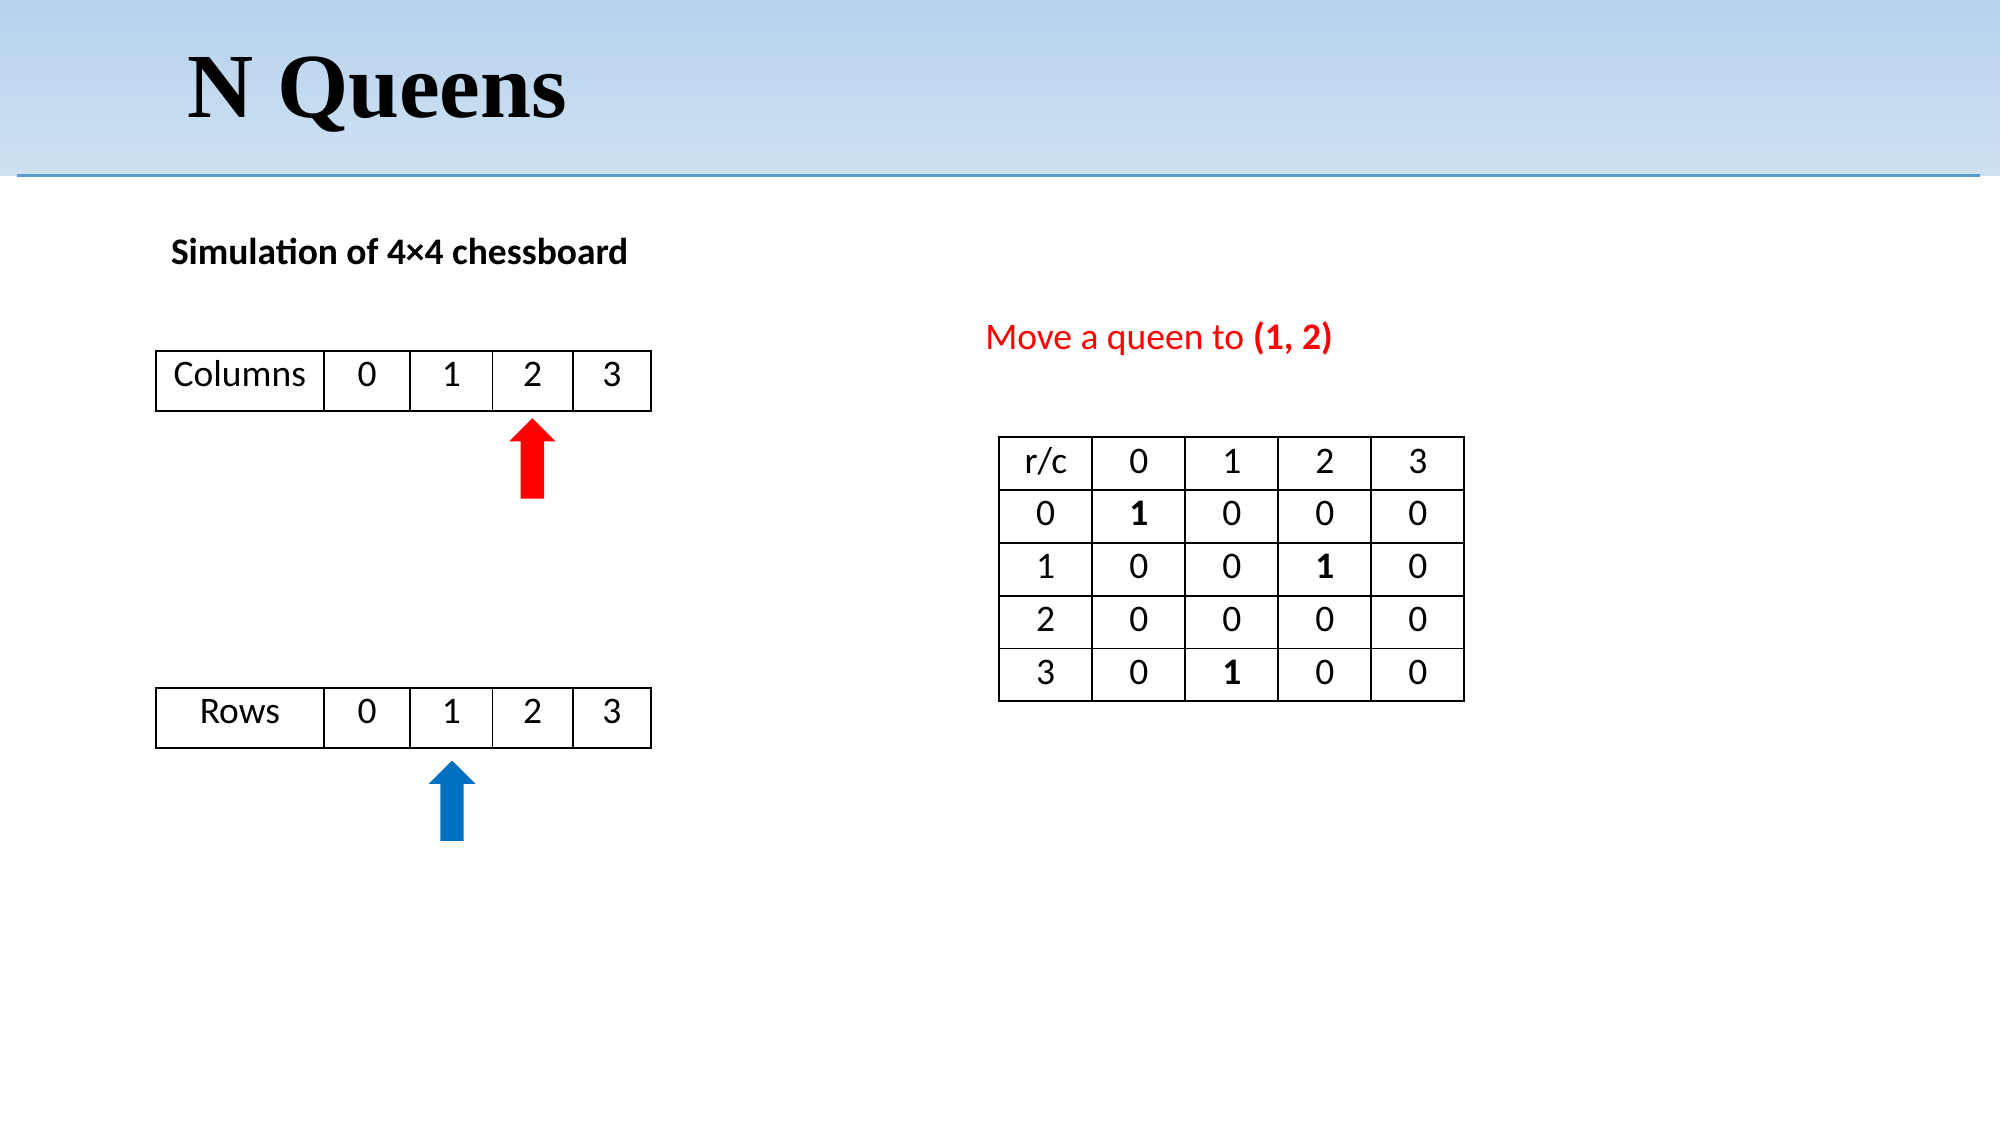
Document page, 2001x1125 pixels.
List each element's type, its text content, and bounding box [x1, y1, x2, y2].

table_header 0 [325, 689, 409, 747]
table_header 3 [574, 689, 650, 747]
table_header 1 [411, 352, 492, 410]
table_header r/c [1000, 438, 1091, 489]
table_cell 1 [1186, 649, 1277, 700]
table_cell 0 [1372, 649, 1463, 700]
table_cell 0 [1000, 491, 1091, 542]
table_cell 1 [1093, 491, 1184, 542]
table_cell 3 [1000, 649, 1091, 700]
table_header Rows [157, 689, 323, 747]
table_cell 0 [1279, 597, 1370, 648]
table_header 1 [411, 689, 492, 747]
table_header 1 [1186, 438, 1277, 489]
table_cell 0 [1372, 597, 1463, 648]
text_box [426, 759, 478, 842]
text_box [506, 416, 559, 500]
table_cell 0 [1093, 544, 1184, 595]
table_header 0 [1093, 438, 1184, 489]
table_cell 0 [1372, 544, 1463, 595]
table_cell 1 [1279, 544, 1370, 595]
table_header 2 [493, 352, 572, 410]
table_cell 0 [1186, 544, 1277, 595]
text_box Simulation of 4×4 chessboard [156, 219, 1380, 280]
table_cell 2 [1000, 597, 1091, 648]
table_header 3 [574, 352, 650, 410]
table_header 2 [493, 689, 572, 747]
table_cell 0 [1372, 491, 1463, 542]
table_cell 0 [1186, 491, 1277, 542]
table_header 0 [325, 352, 409, 410]
table_cell 0 [1186, 597, 1277, 648]
table_header 3 [1372, 438, 1463, 489]
table_cell 0 [1093, 597, 1184, 648]
table_cell 1 [1000, 544, 1091, 595]
table_header 2 [1279, 438, 1370, 489]
table_cell 0 [1279, 649, 1370, 700]
text_box Move a queen to (1, 2) [970, 304, 1789, 364]
table_header Columns [157, 352, 323, 410]
title N Queens [0, 0, 2000, 176]
table_cell 0 [1279, 491, 1370, 542]
table_cell 0 [1093, 649, 1184, 700]
